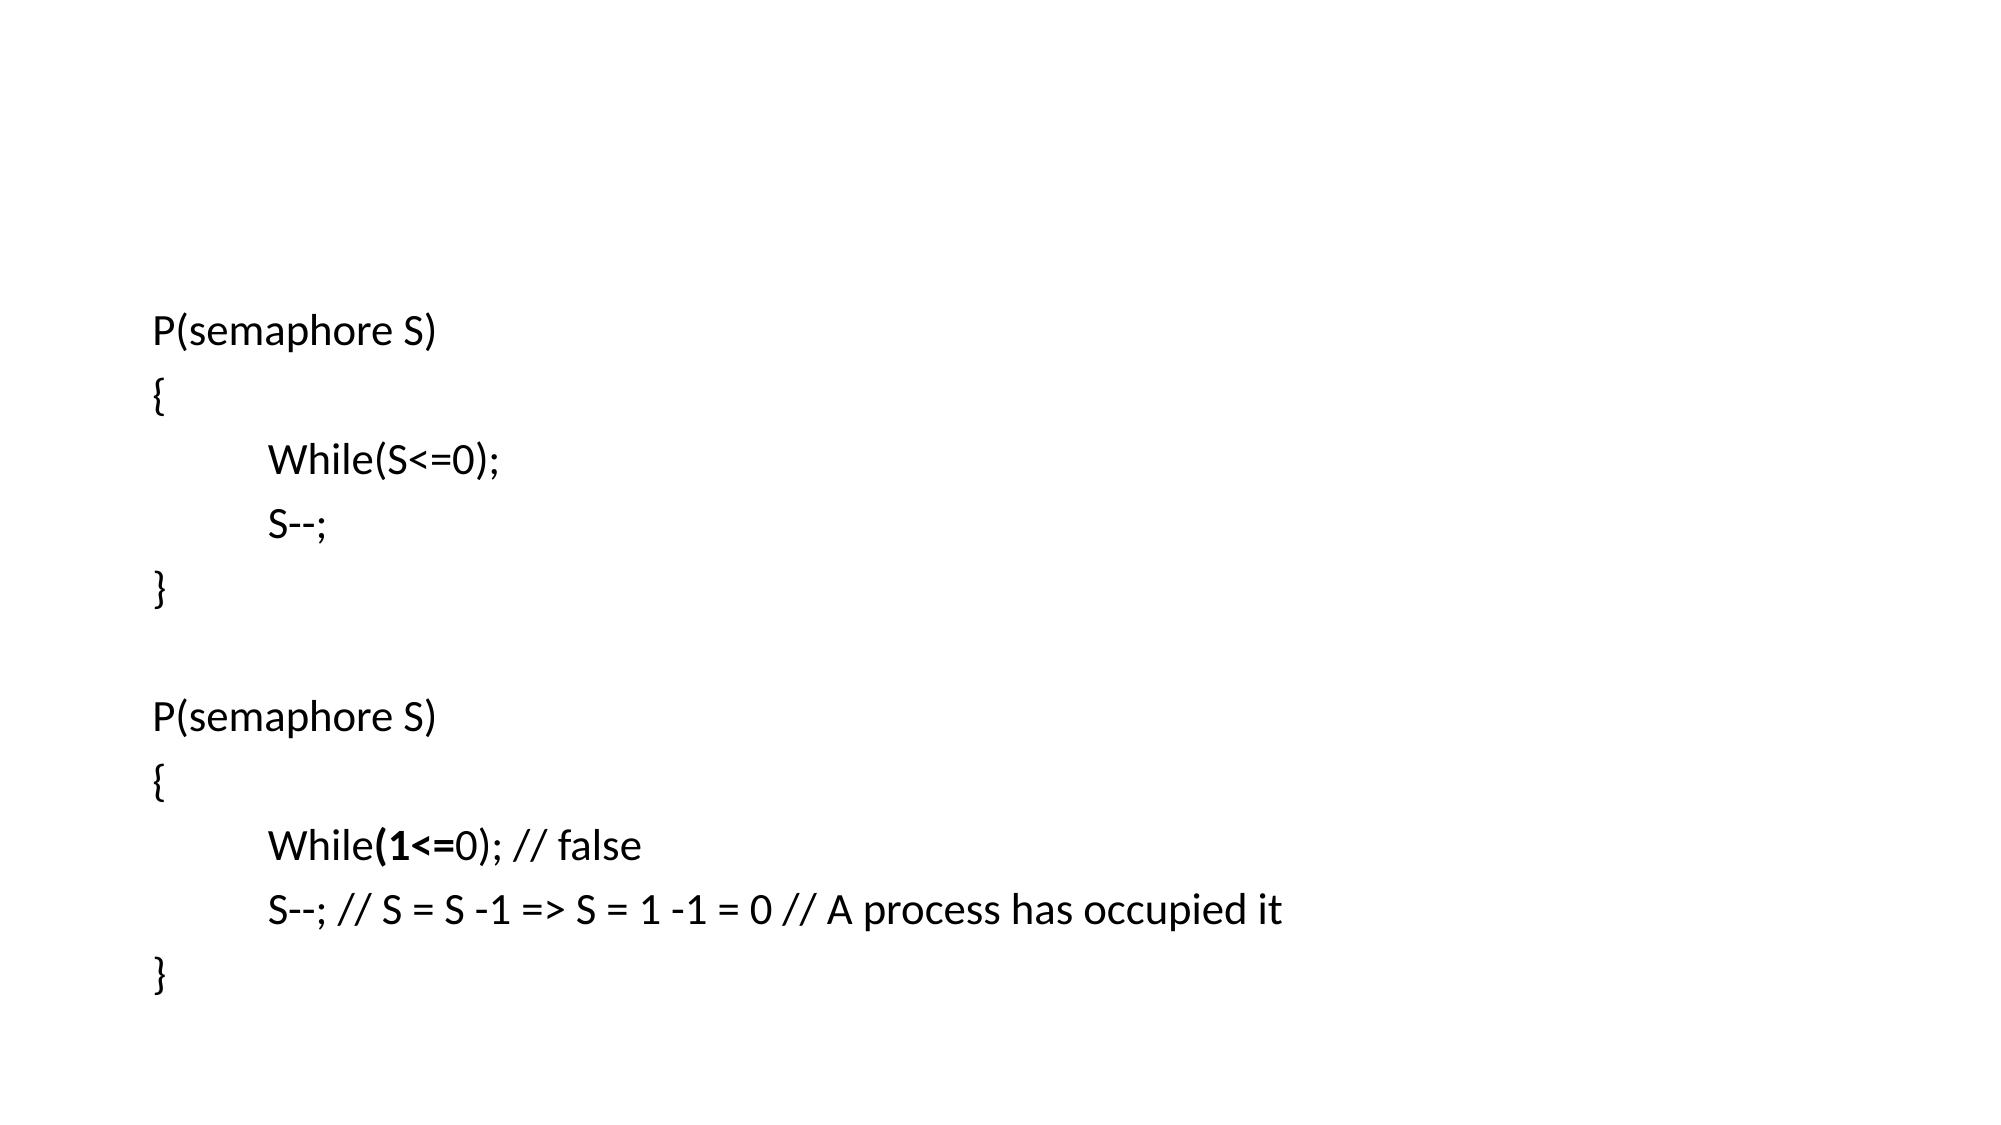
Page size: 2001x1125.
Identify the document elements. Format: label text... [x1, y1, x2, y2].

list P(semaphore S) { While(S<=0); S--; } P(semaphore S) { While(1<=0); // false S--; // S = S -1 => S = 1 -1 = 0 // A process has occupied it } [137, 299, 1863, 1014]
